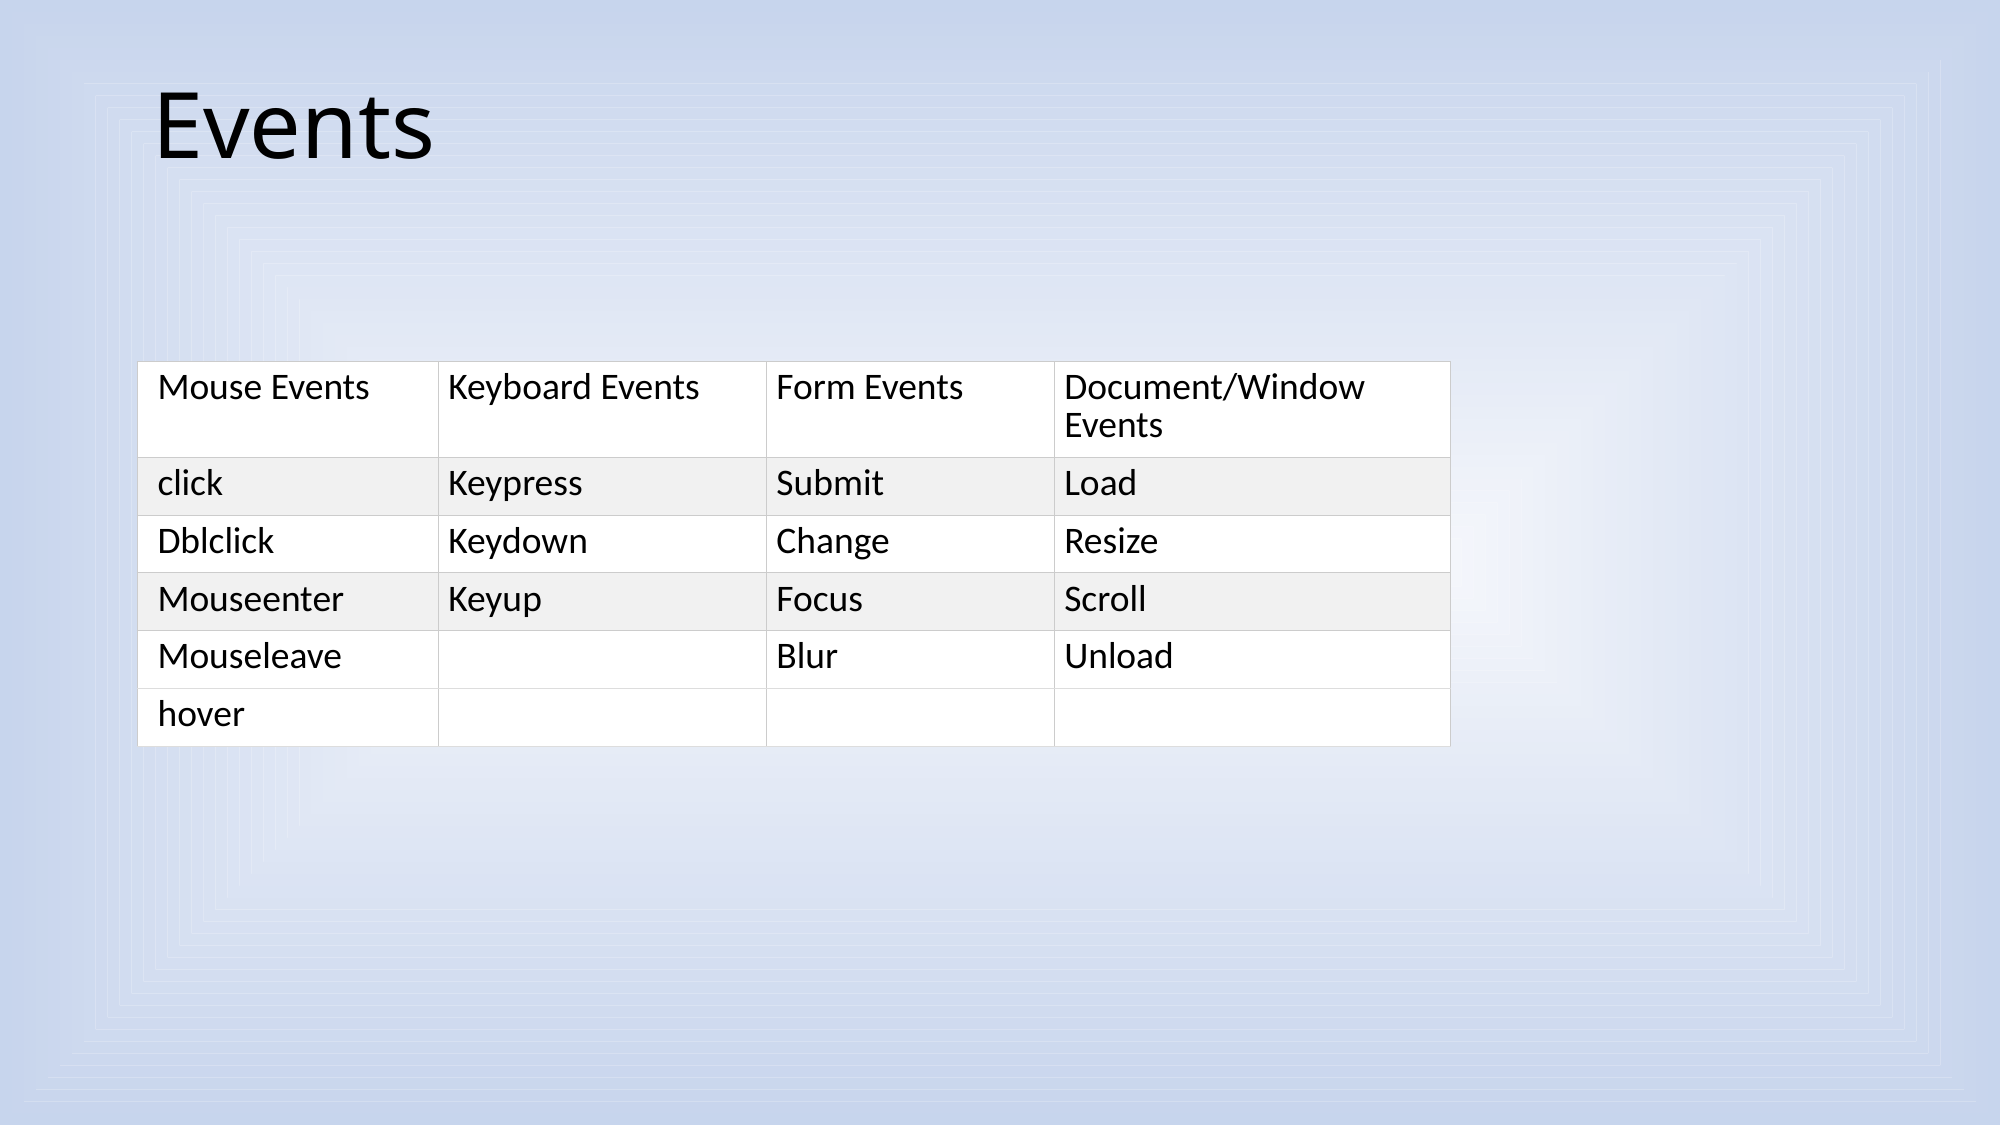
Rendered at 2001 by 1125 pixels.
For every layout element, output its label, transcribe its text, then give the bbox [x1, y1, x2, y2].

table_header Document/Window Events [1055, 362, 1450, 457]
table_cell Mouseleave [138, 631, 438, 688]
table_cell Load [1055, 458, 1450, 515]
table_cell [1055, 689, 1450, 746]
table_cell Scroll [1055, 573, 1450, 630]
table_header Mouse Events [138, 362, 438, 457]
table_header Keyboard Events [439, 362, 766, 457]
table_cell Mouseenter [138, 573, 438, 630]
table_cell [439, 631, 766, 688]
table_header Form Events [767, 362, 1054, 457]
table_cell hover [138, 689, 438, 746]
table_cell [767, 689, 1054, 746]
table_cell Unload [1055, 631, 1450, 688]
table_cell Keypress [439, 458, 766, 515]
table_cell click [138, 458, 438, 515]
table_cell Submit [767, 458, 1054, 515]
table_cell Focus [767, 573, 1054, 630]
table_cell Blur [767, 631, 1054, 688]
table_cell Keyup [439, 573, 766, 630]
title Events [137, 59, 1863, 199]
table_cell Keydown [439, 516, 766, 572]
table_cell Resize [1055, 516, 1450, 572]
table_cell Dblclick [138, 516, 438, 572]
table_cell [439, 689, 766, 746]
table_cell Change [767, 516, 1054, 572]
